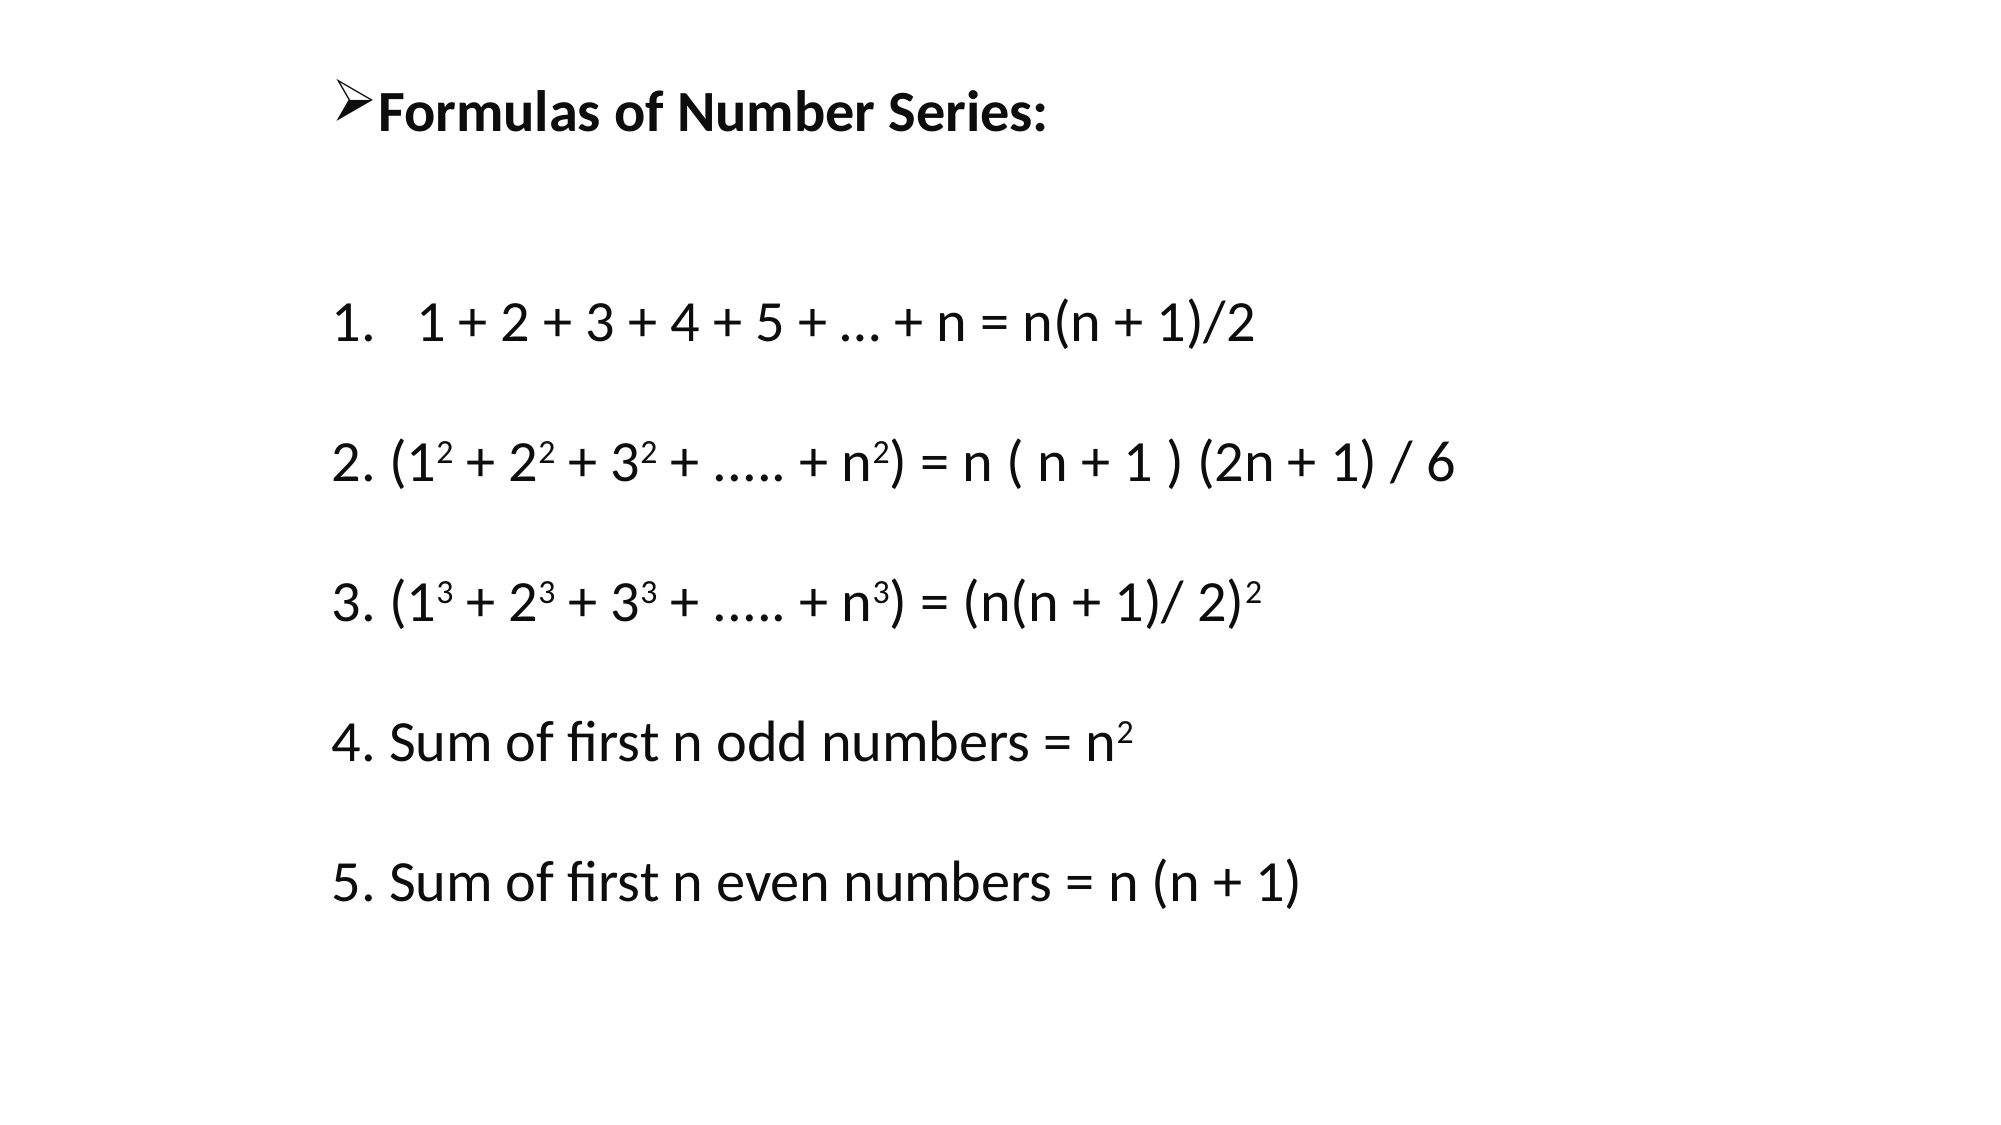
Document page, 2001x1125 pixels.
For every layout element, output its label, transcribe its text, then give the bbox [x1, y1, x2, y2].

text_box Formulas of Number Series: 1 + 2 + 3 + 4 + 5 + … + n = n(n + 1)/2 2. (12 + 22 + 32 + ..... + n2) = n ( n + 1 ) (2n + 1) / 6 3. (13 + 23 + 33 + ..... + n3) = (n(n + 1)/ 2)2 4. Sum of first n odd numbers = n2 5. Sum of first n even numbers = n (n + 1) [316, 65, 1769, 920]
